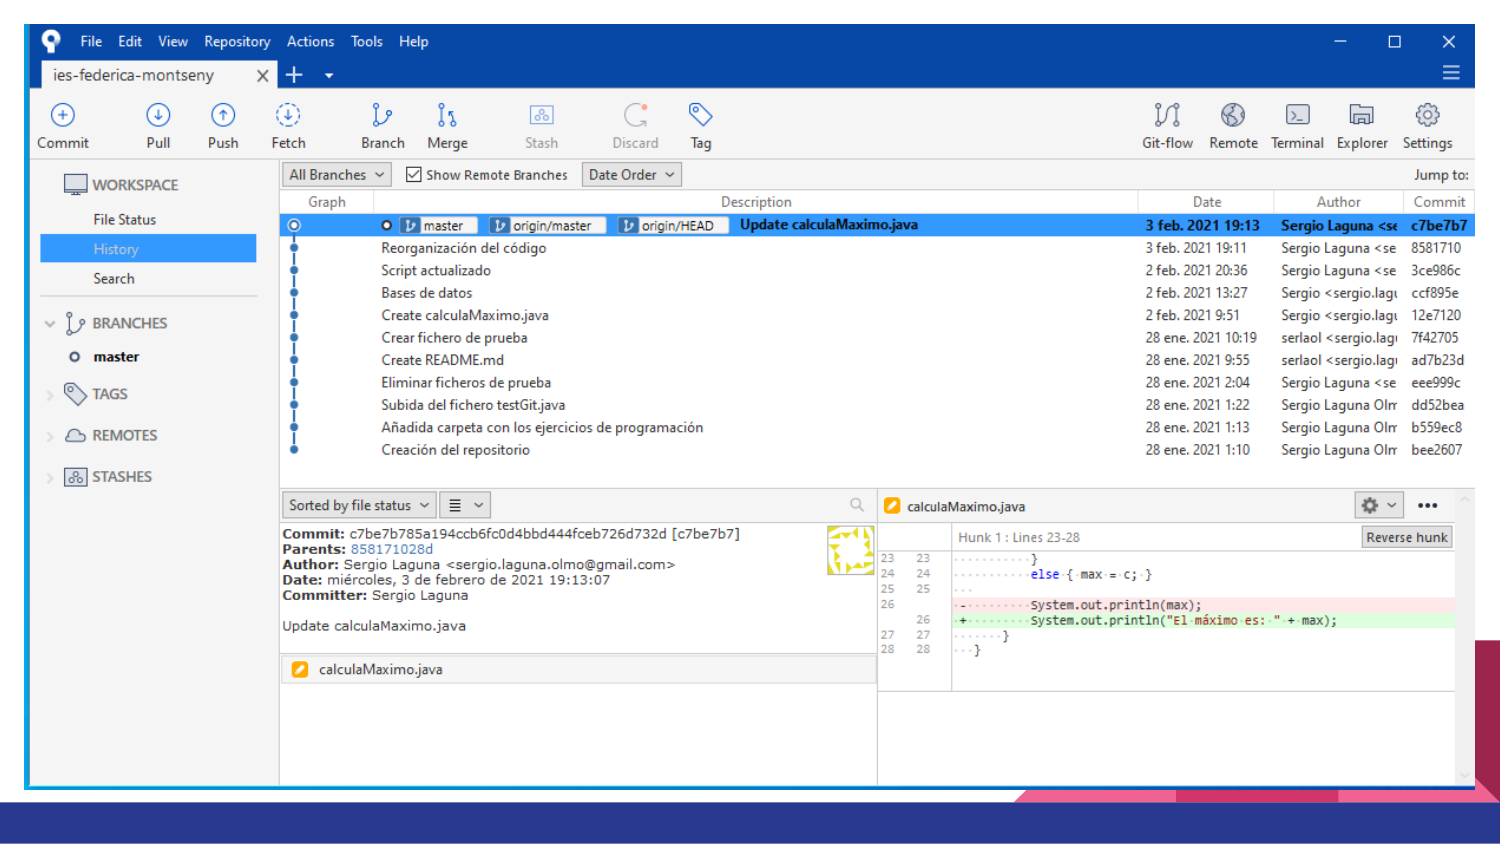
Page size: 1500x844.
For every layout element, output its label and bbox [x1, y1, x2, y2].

picture [29, 24, 1476, 791]
